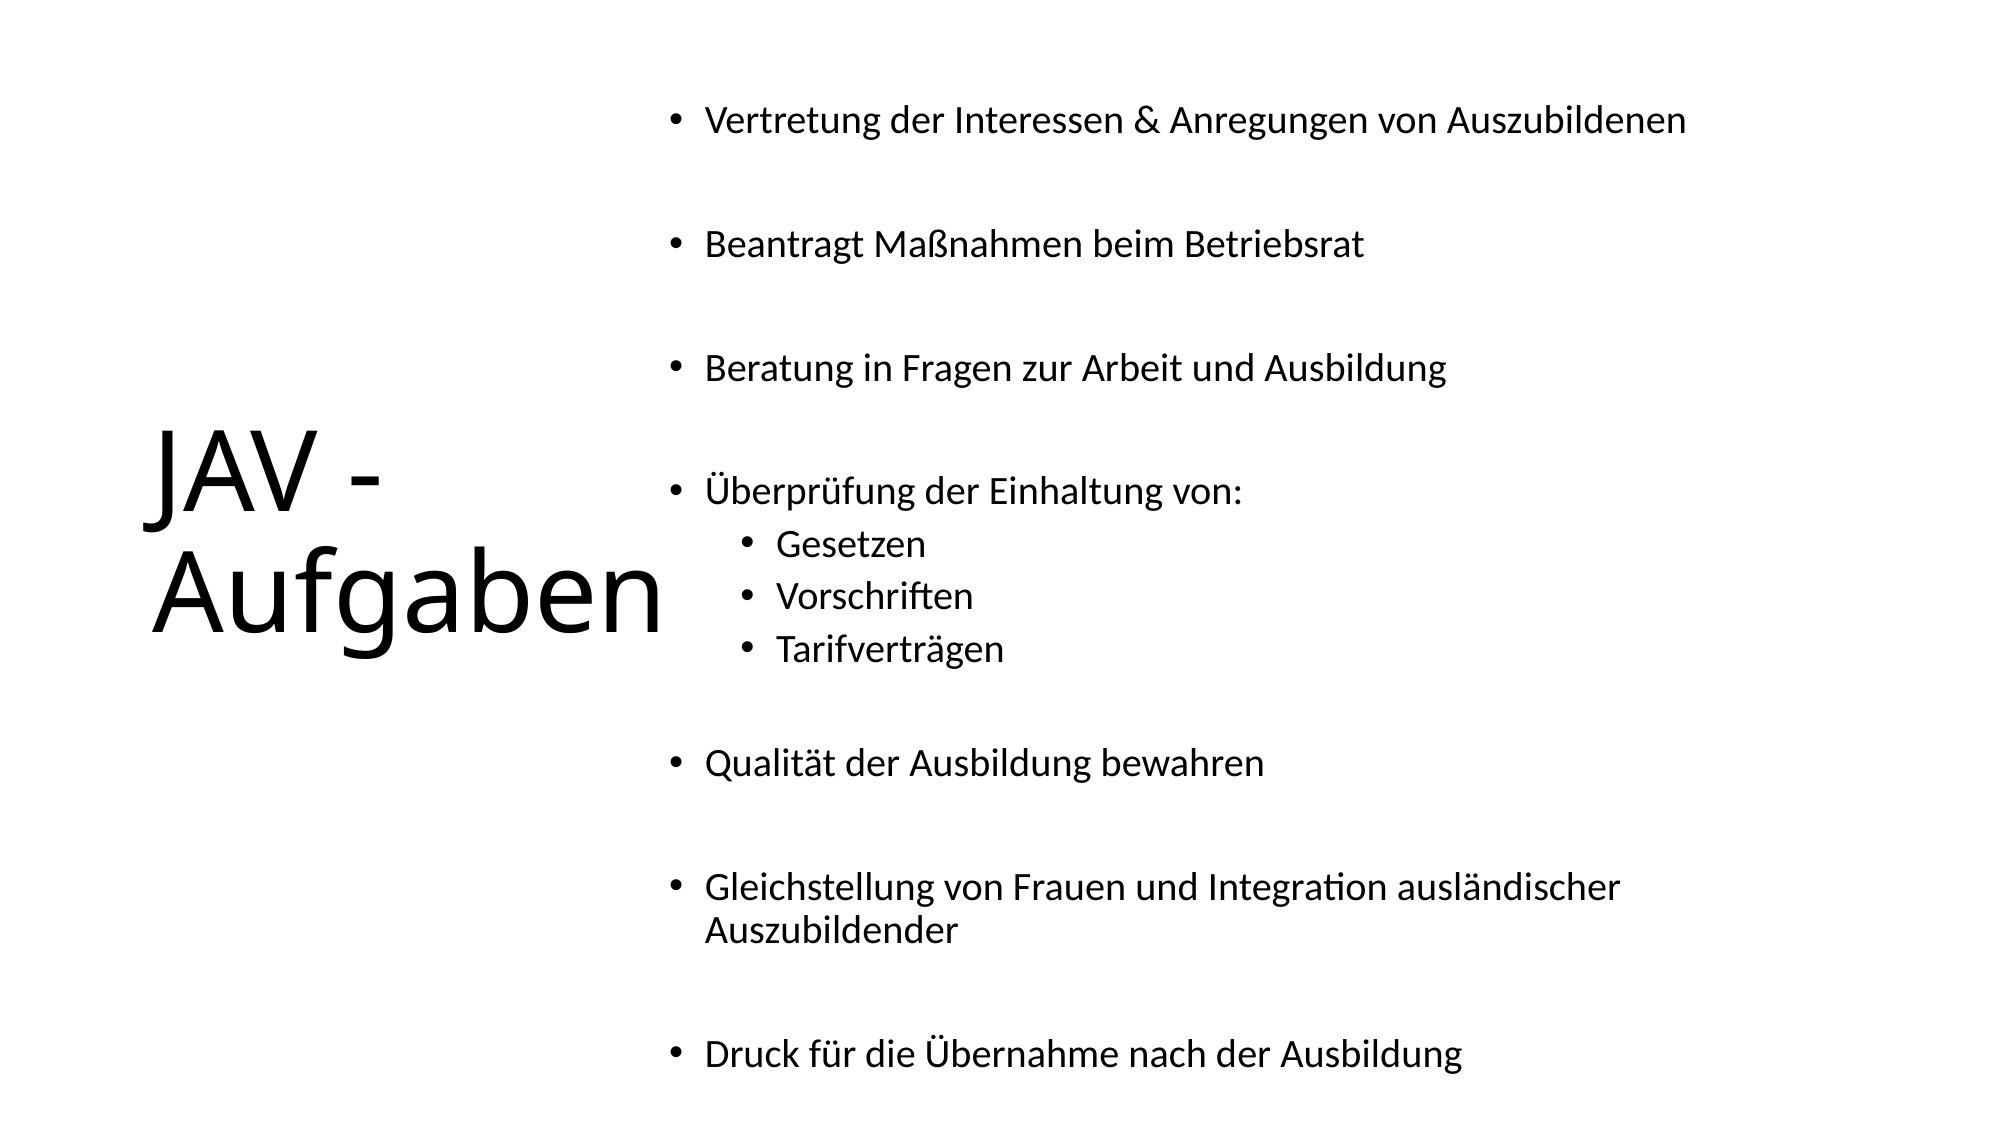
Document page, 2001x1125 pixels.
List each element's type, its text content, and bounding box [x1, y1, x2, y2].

list Vertretung der Interessen & Anregungen von Auszubildenen Beantragt Maßnahmen beim Betriebsrat Beratung in Fragen zur Arbeit und Ausbildung Überprüfung der Einhaltung von: Gesetzen Vorschriften Tarifverträgen Qualität der Ausbildung bewahren Gleichstellung von Frauen und Integration ausländischer Auszubildender Druck für die Übernahme nach der Ausbildung [654, 91, 1862, 1084]
title JAV - Aufgaben [138, 90, 729, 981]
